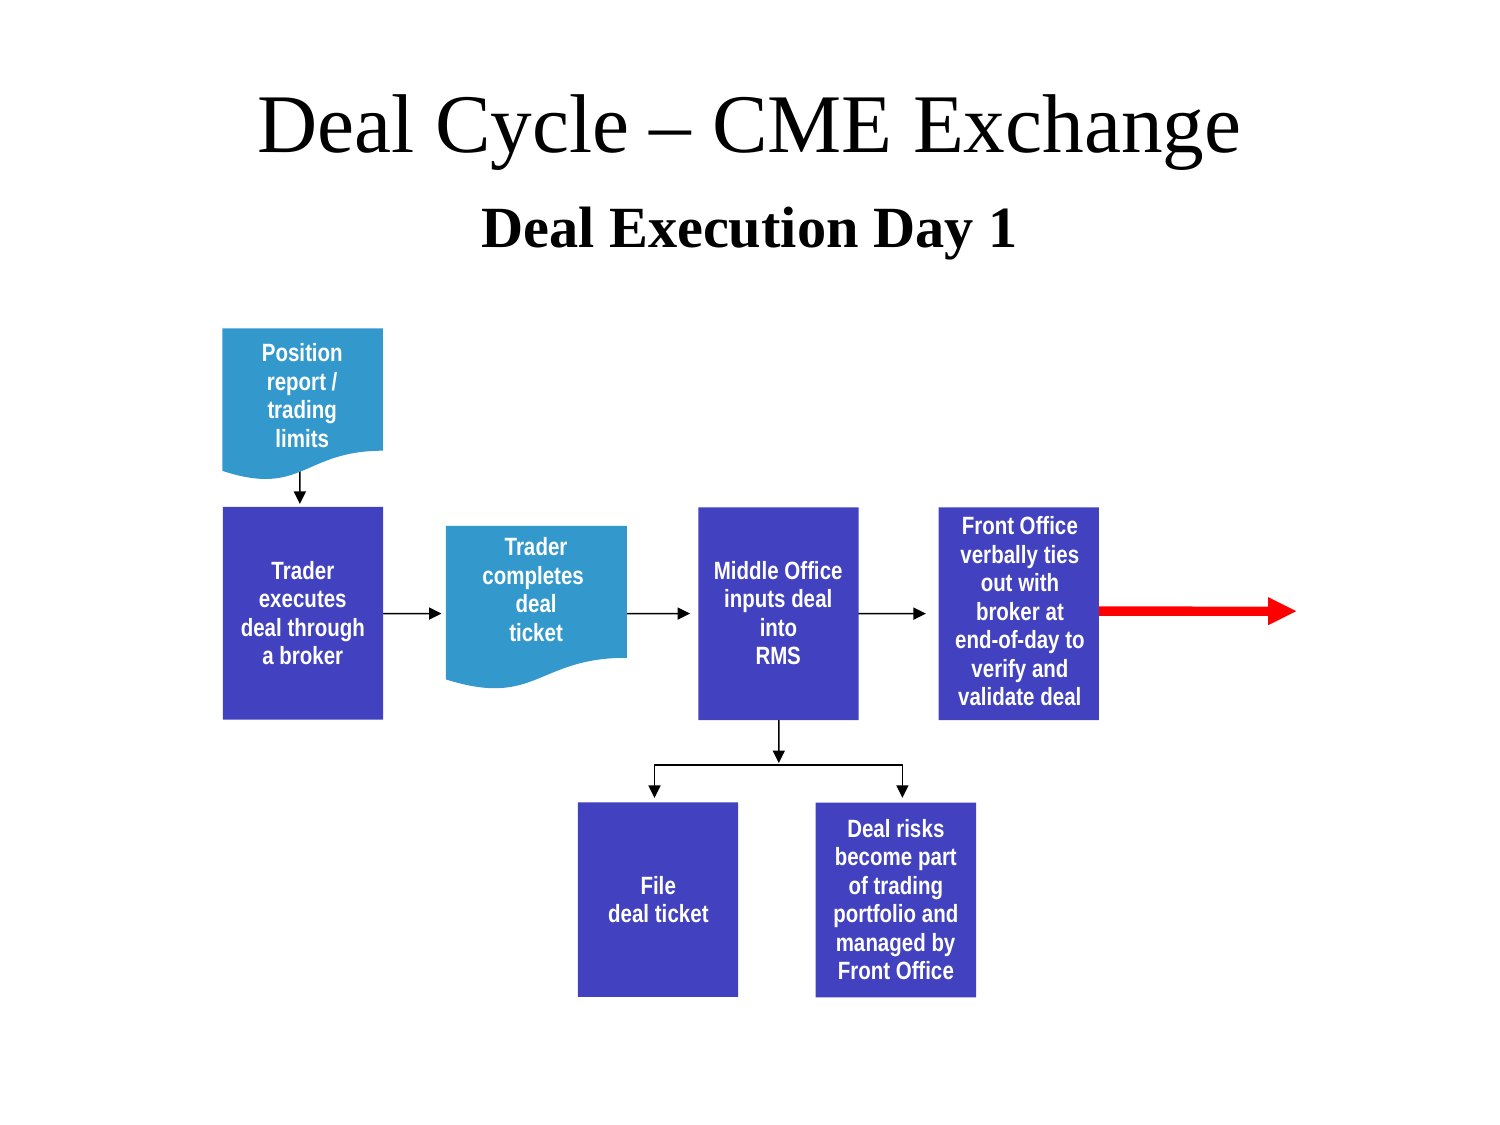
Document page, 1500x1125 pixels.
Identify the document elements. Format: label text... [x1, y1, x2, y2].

text_box Deal Execution Day 1 [118, 171, 1382, 277]
title Deal Cycle – CME Exchange [112, 24, 1388, 213]
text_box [203, 328, 1297, 998]
